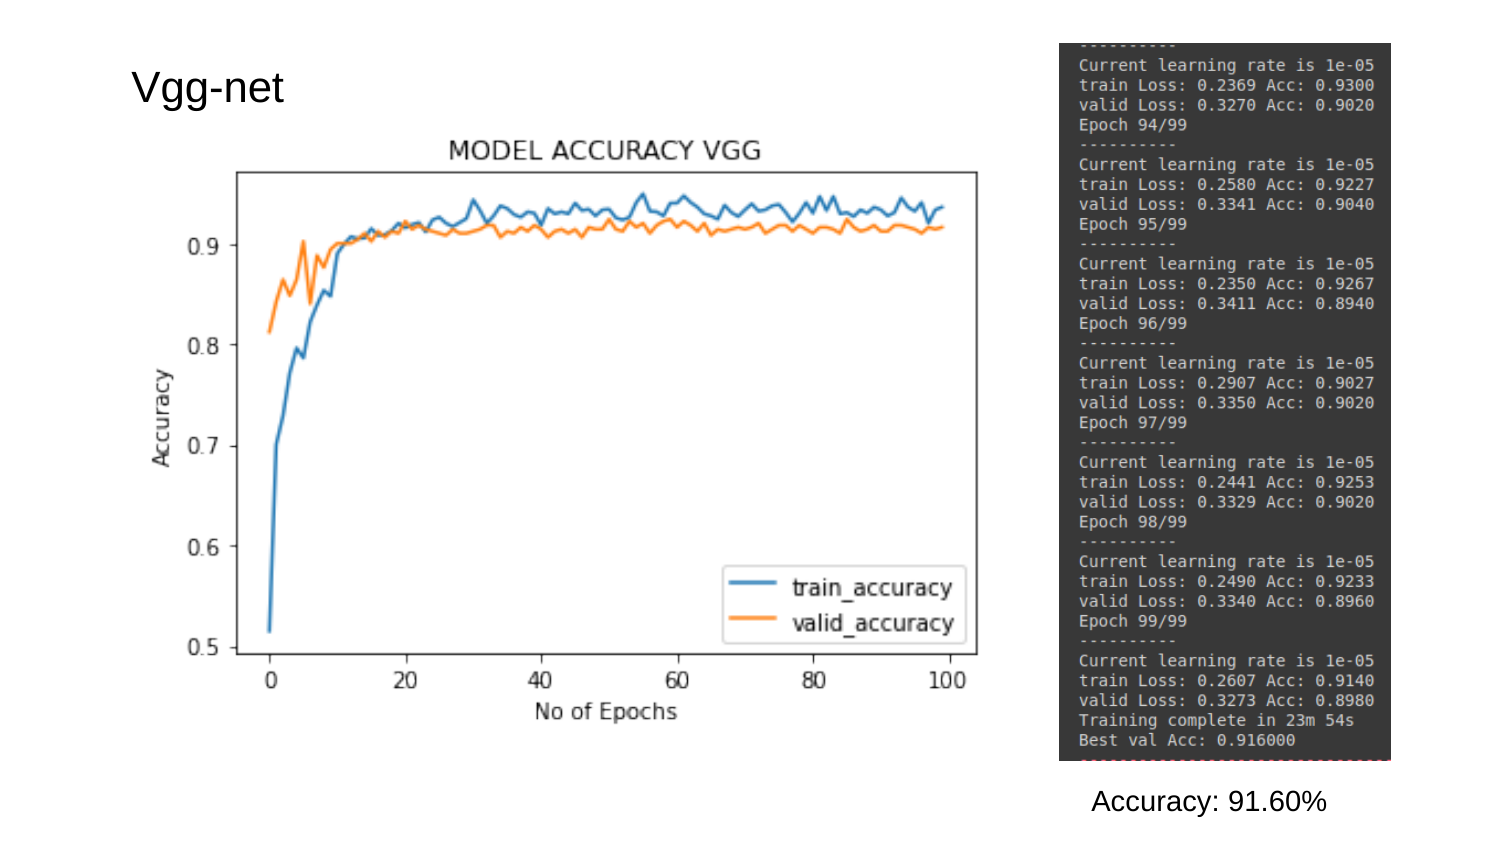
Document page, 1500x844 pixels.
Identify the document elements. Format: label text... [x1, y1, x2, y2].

text_box Vgg-net [116, 43, 757, 94]
picture [139, 123, 992, 738]
text_box Accuracy: 91.60% [977, 767, 1346, 805]
picture [1059, 43, 1392, 762]
